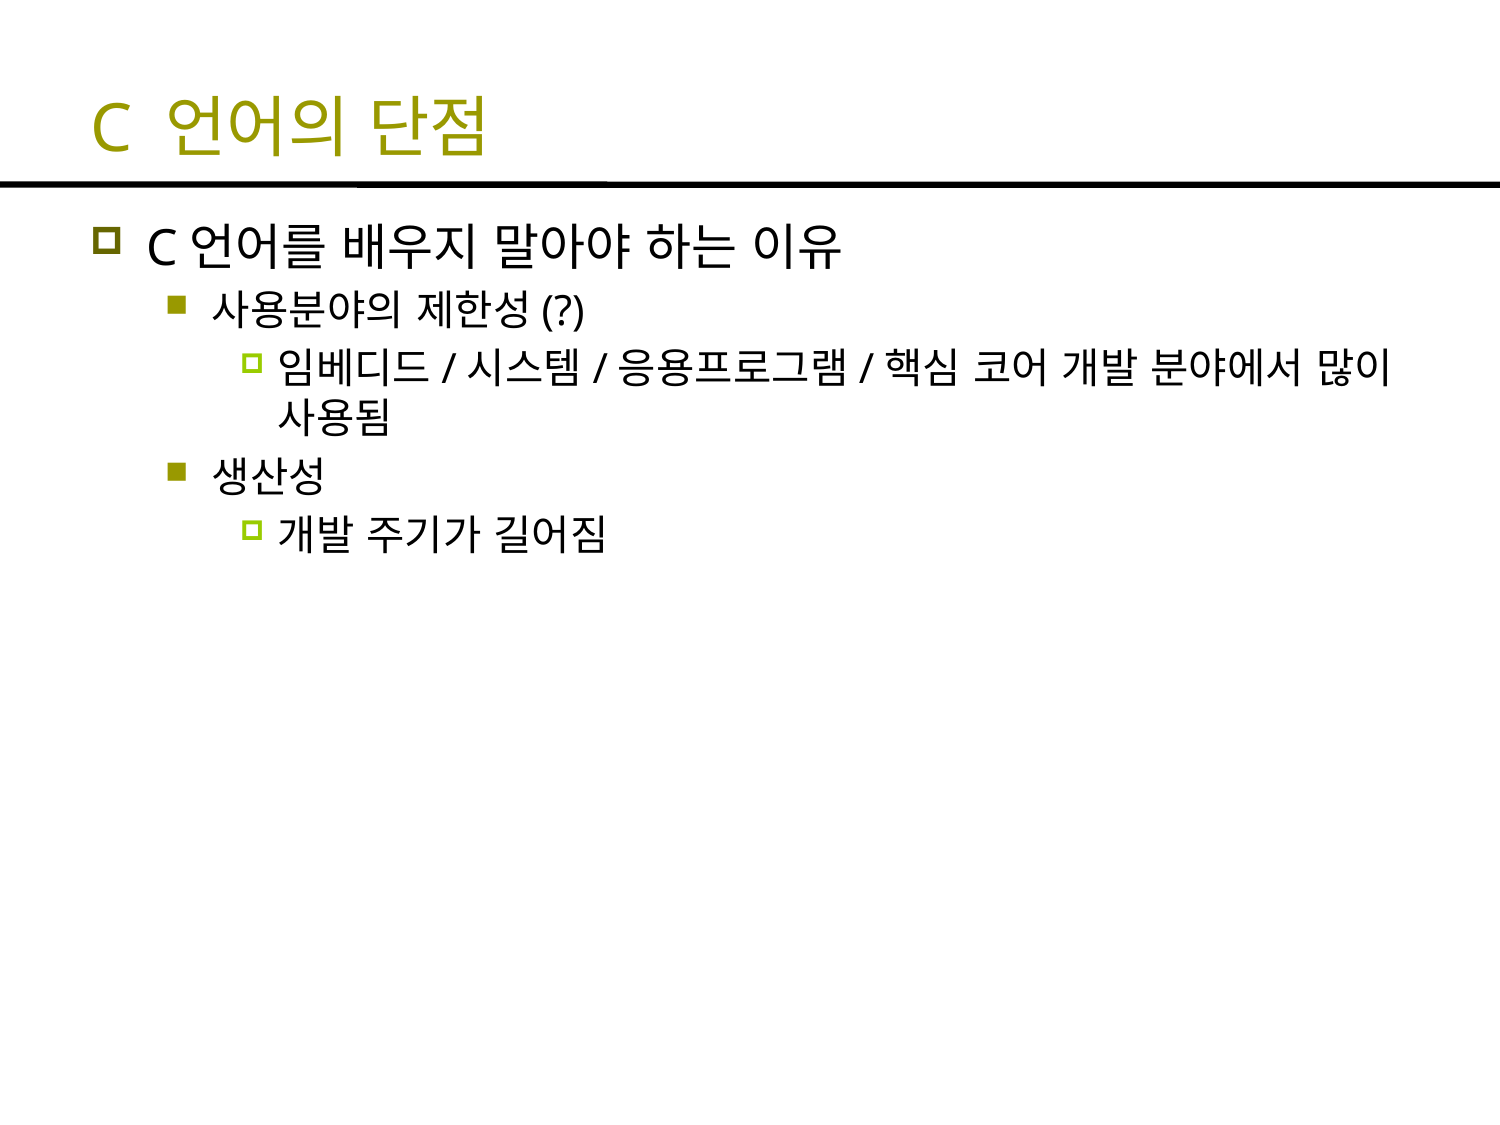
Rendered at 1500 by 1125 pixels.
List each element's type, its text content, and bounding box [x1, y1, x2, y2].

title C 언어의 단점 [75, 45, 1425, 173]
list C언어를 배우지 말아야 하는 이유 사용분야의 제한성(?) 임베디드/시스템/응용프로그램/핵심 코어 개발 분야에서 많이 사용됨 생산성 개발 주기가 길어짐 [75, 208, 1425, 1006]
